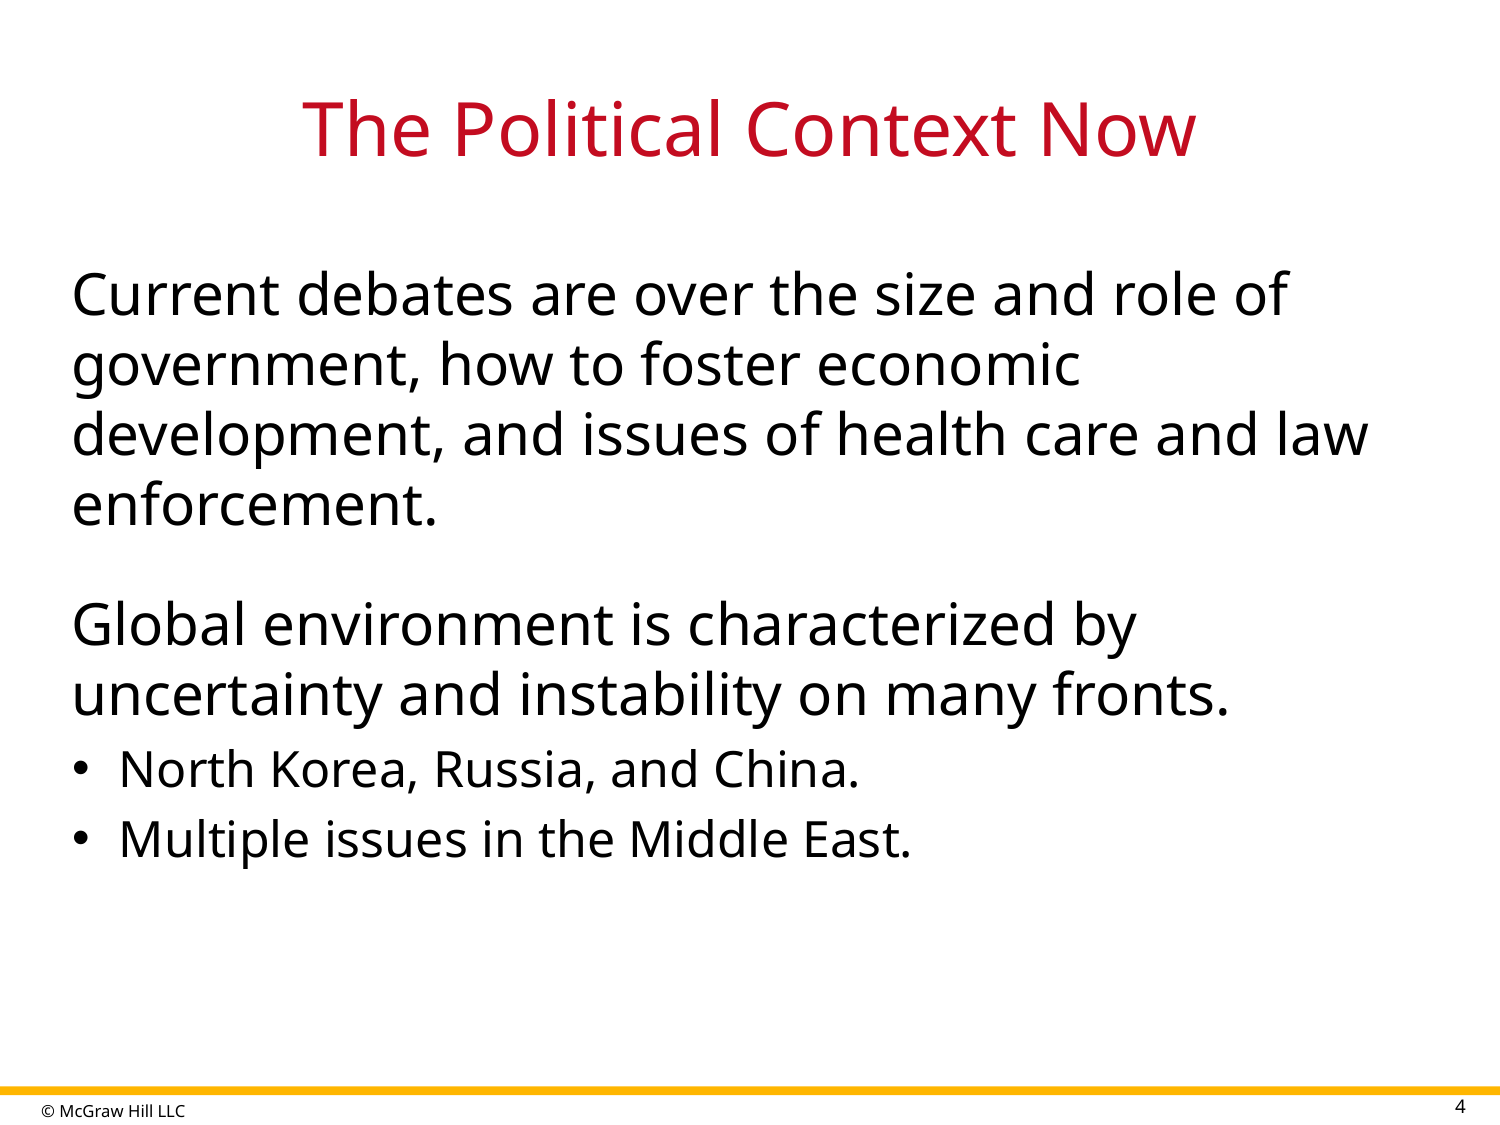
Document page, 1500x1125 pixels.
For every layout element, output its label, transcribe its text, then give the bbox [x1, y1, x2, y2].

slide_number 4 [1415, 1094, 1474, 1122]
title The Political Context Now [54, 30, 1446, 222]
list Current debates are over the size and role of government, how to foster economic development, and issues of health care and law enforcement. Global environment is characterized by uncertainty and instability on many fronts. North Korea, Russia, and China. Multiple issues in the Middle East. [56, 249, 1400, 1038]
